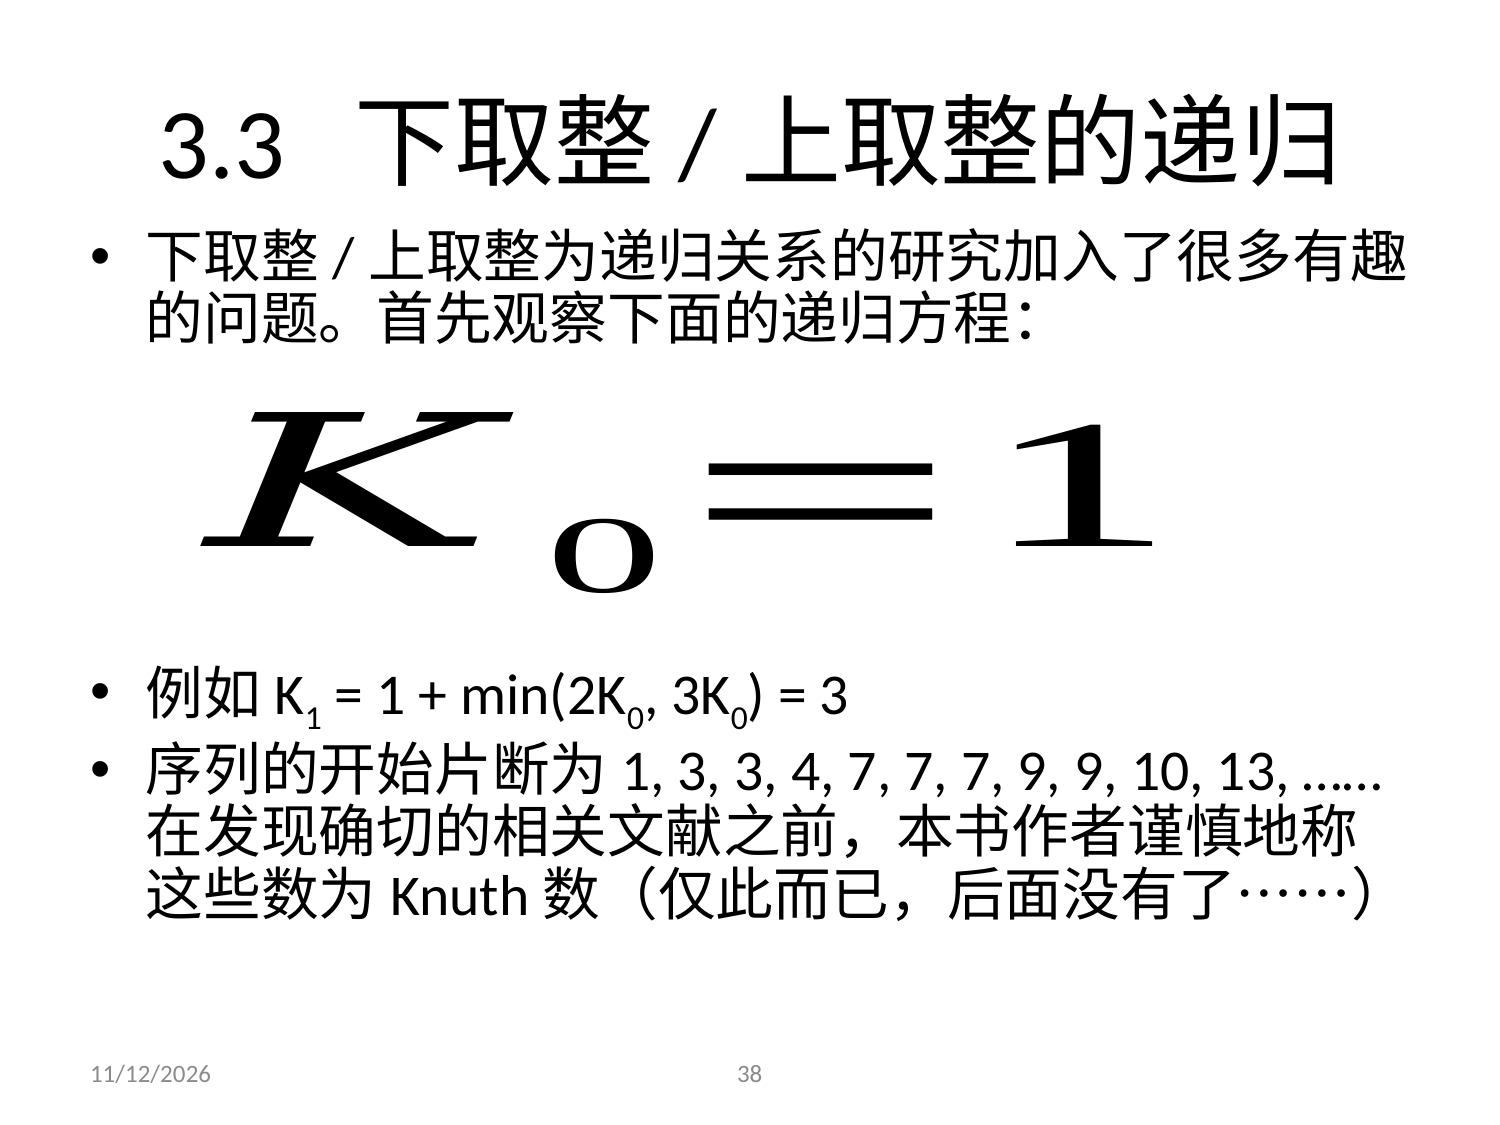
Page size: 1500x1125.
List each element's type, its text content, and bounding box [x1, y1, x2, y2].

list 下取整/上取整为递归关系的研究加入了很多有趣的问题。首先观察下面的递归方程： 例如K1 = 1 + min(2K0, 3K0) = 3 序列的开始片断为1, 3, 3, 4, 7, 7, 7, 9, 9, 10, 13, ……在发现确切的相关文献之前，本书作者谨慎地称这些数为Knuth数（仅此而已，后面没有了……） [74, 544, 1426, 1006]
slide_number 38 [512, 1042, 988, 1103]
list 下取整/上取整为递归关系的研究加入了很多有趣的问题。首先观察下面的递归方程： 例如K1 = 1 + min(2K0, 3K0) = 3 序列的开始片断为1, 3, 3, 4, 7, 7, 7, 9, 9, 10, 13, ……在发现确切的相关文献之前，本书作者谨慎地称这些数为Knuth数（仅此而已，后面没有了……） [74, 219, 1426, 543]
title 3.3 下取整/上取整的递归 [74, 44, 1426, 219]
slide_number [75, 1042, 425, 1103]
